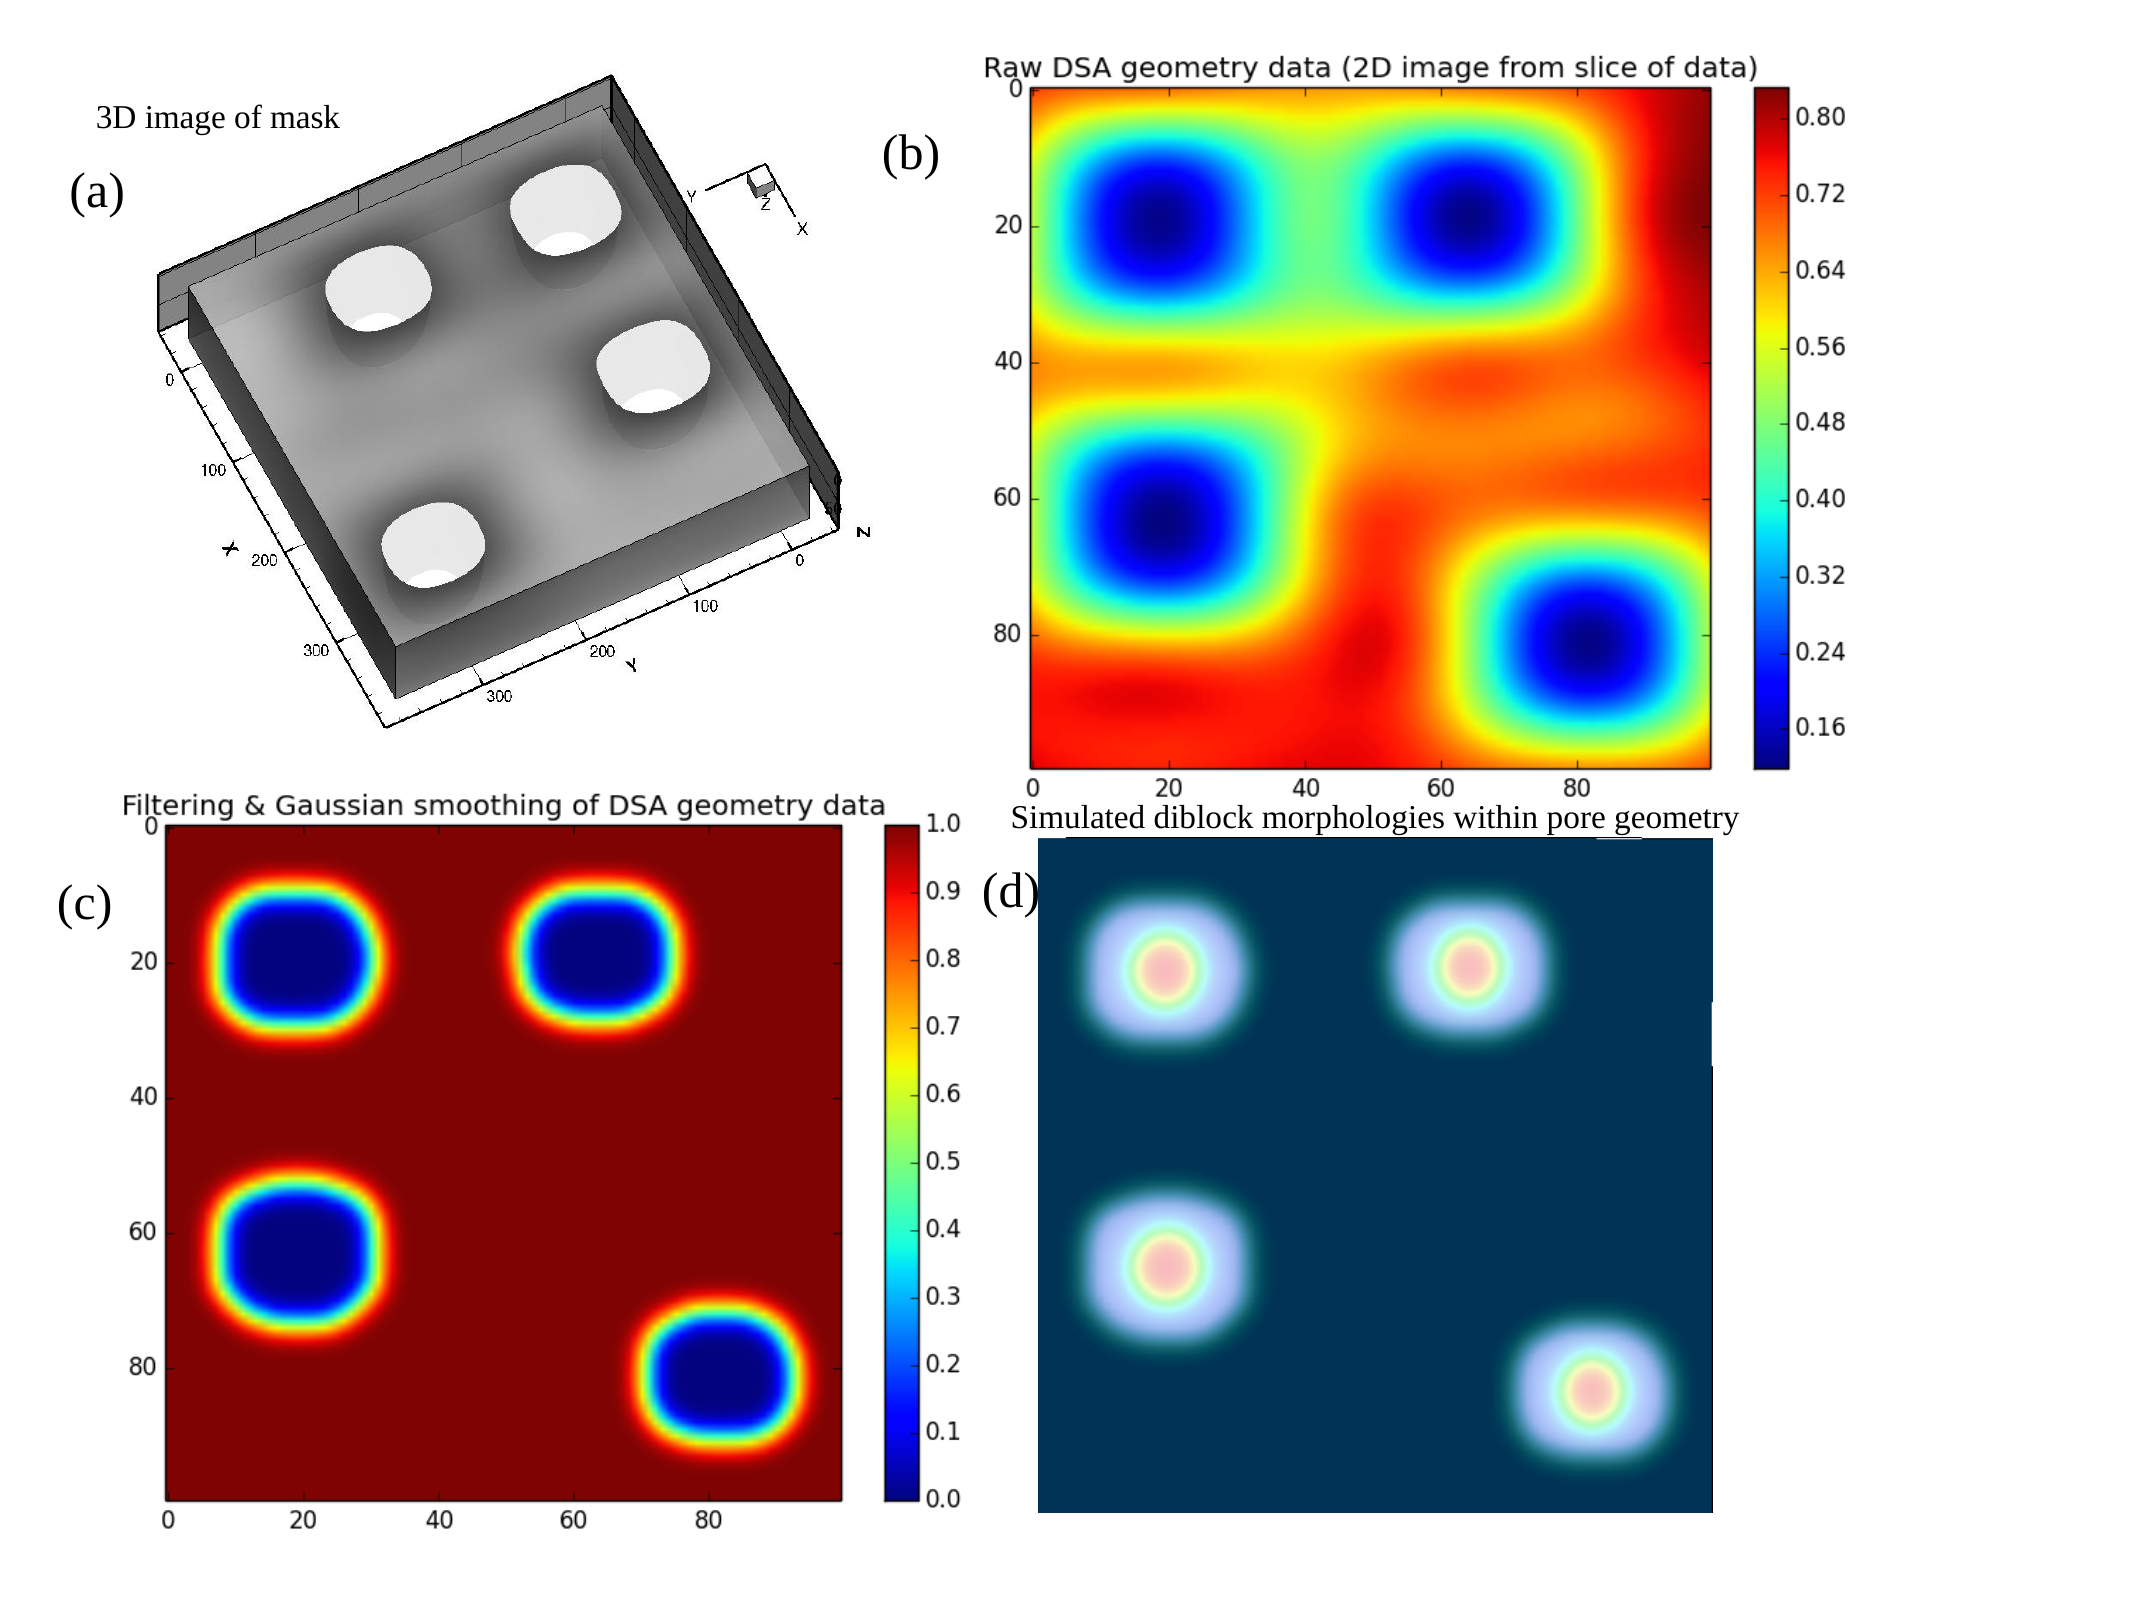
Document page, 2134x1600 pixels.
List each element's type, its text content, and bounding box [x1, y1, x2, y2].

picture [1038, 837, 1713, 1513]
text_box Simulated diblock morphologies within pore geometry [995, 813, 1756, 843]
text_box (d) [977, 849, 1033, 925]
picture [978, 49, 1852, 804]
text_box (a) [54, 149, 111, 225]
text_box 3D image of mask [81, 87, 111, 143]
picture [116, 787, 973, 1541]
text_box (b) [885, 112, 956, 188]
picture [116, 62, 880, 742]
text_box (c) [42, 862, 111, 938]
